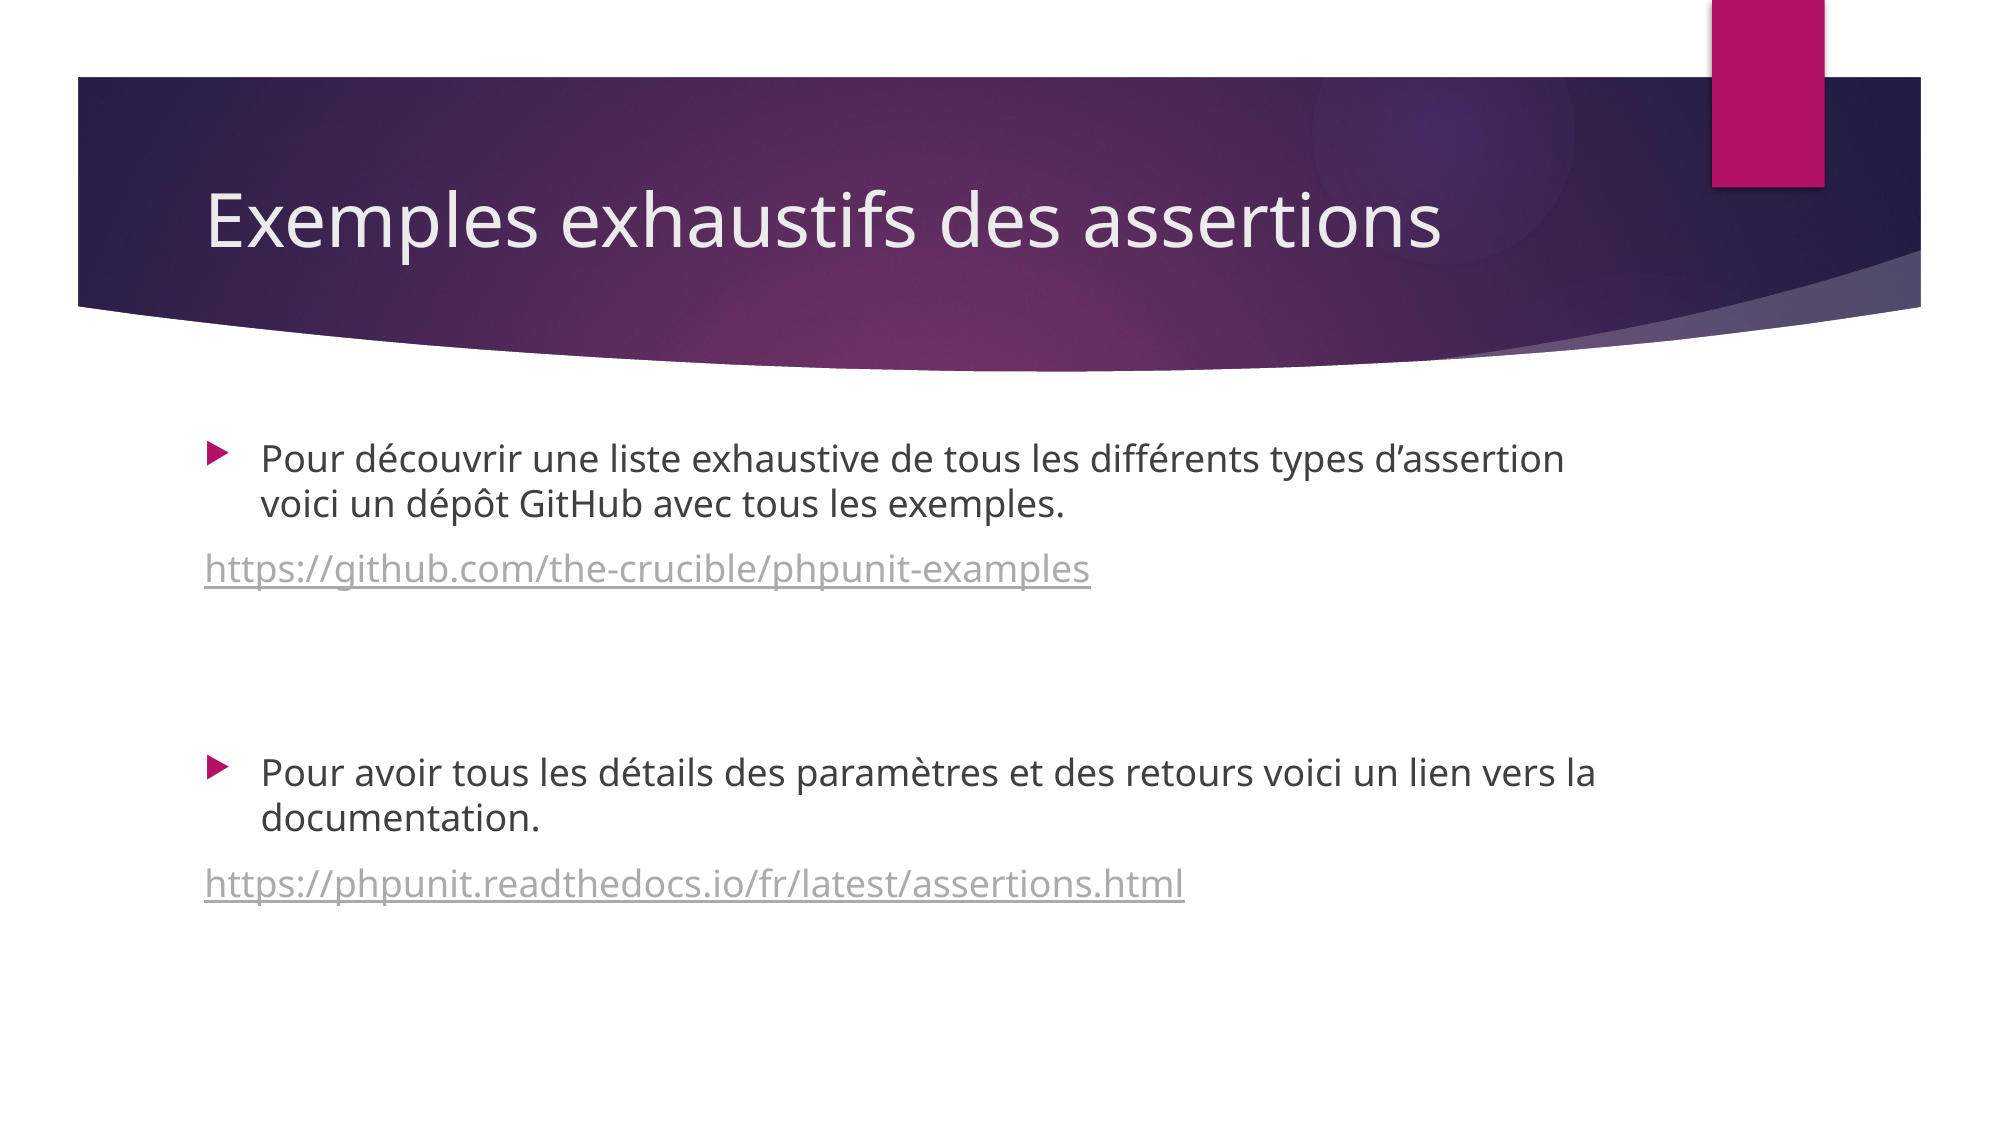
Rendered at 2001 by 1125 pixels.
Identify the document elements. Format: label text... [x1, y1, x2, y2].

title Exemples exhaustifs des assertions [189, 159, 1627, 276]
list Pour découvrir une liste exhaustive de tous les différents types d’assertion voici un dépôt GitHub avec tous les exemples. https://github.com/the-crucible/phpunit-examples Pour avoir tous les détails des paramètres et des retours voici un lien vers la documentation. https://phpunit.readthedocs.io/fr/latest/assertions.html [189, 427, 1638, 988]
